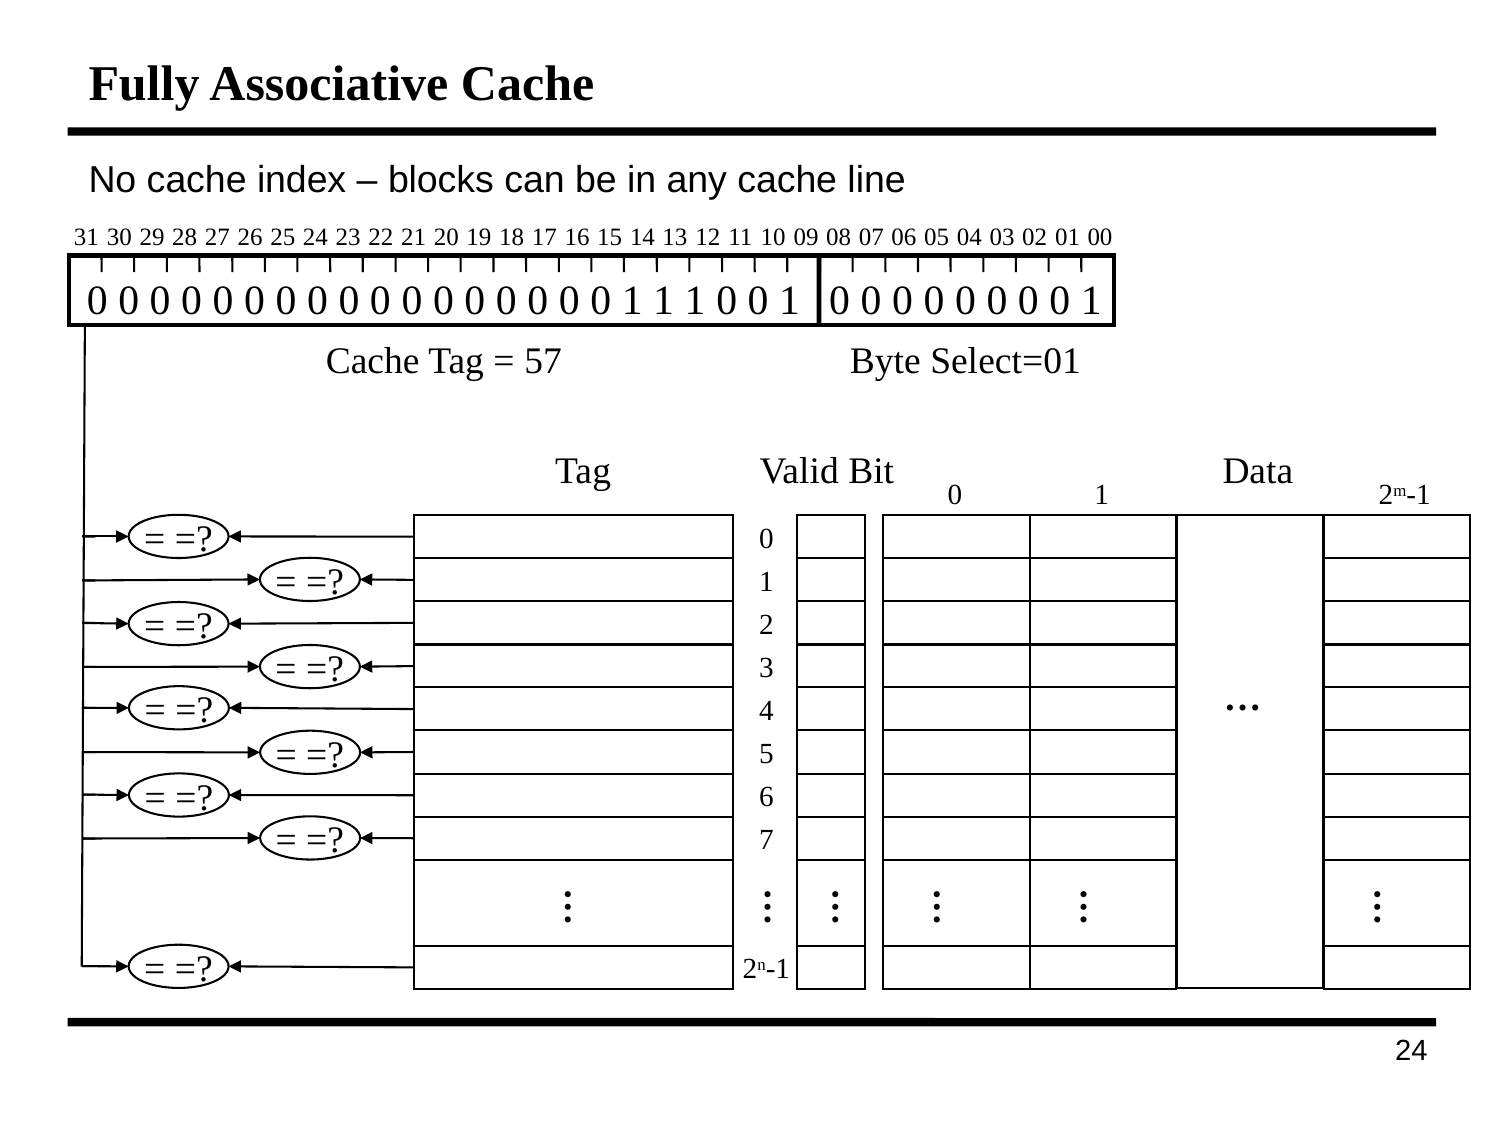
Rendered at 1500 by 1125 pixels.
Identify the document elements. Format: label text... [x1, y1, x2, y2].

text_box 0 [932, 468, 978, 513]
text_box = =? [129, 686, 229, 730]
text_box = =? [128, 602, 229, 646]
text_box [414, 514, 734, 990]
text_box = =? [129, 773, 229, 817]
text_box = =? [259, 645, 360, 689]
text_box 2m-1 [1363, 468, 1446, 513]
title Fully Associative Cache [73, 36, 1431, 124]
text_box Valid Bit [744, 438, 910, 499]
list No cache index – blocks can be in any cache line [73, 148, 1431, 1012]
slide_number 154 [1134, 1023, 1443, 1099]
text_box = =? [260, 816, 360, 860]
text_box … [1209, 665, 1277, 725]
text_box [58, 212, 1128, 400]
text_box = =? [260, 557, 360, 602]
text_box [727, 511, 810, 993]
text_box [1029, 514, 1177, 990]
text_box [1323, 514, 1471, 990]
text_box = =? [260, 730, 360, 774]
text_box Data [1207, 438, 1309, 499]
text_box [883, 514, 1028, 990]
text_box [796, 514, 878, 990]
text_box [1177, 514, 1322, 988]
text_box Tag [540, 438, 626, 499]
text_box = =? [128, 514, 229, 559]
text_box 1 [1079, 468, 1124, 513]
text_box = =? [128, 944, 229, 988]
